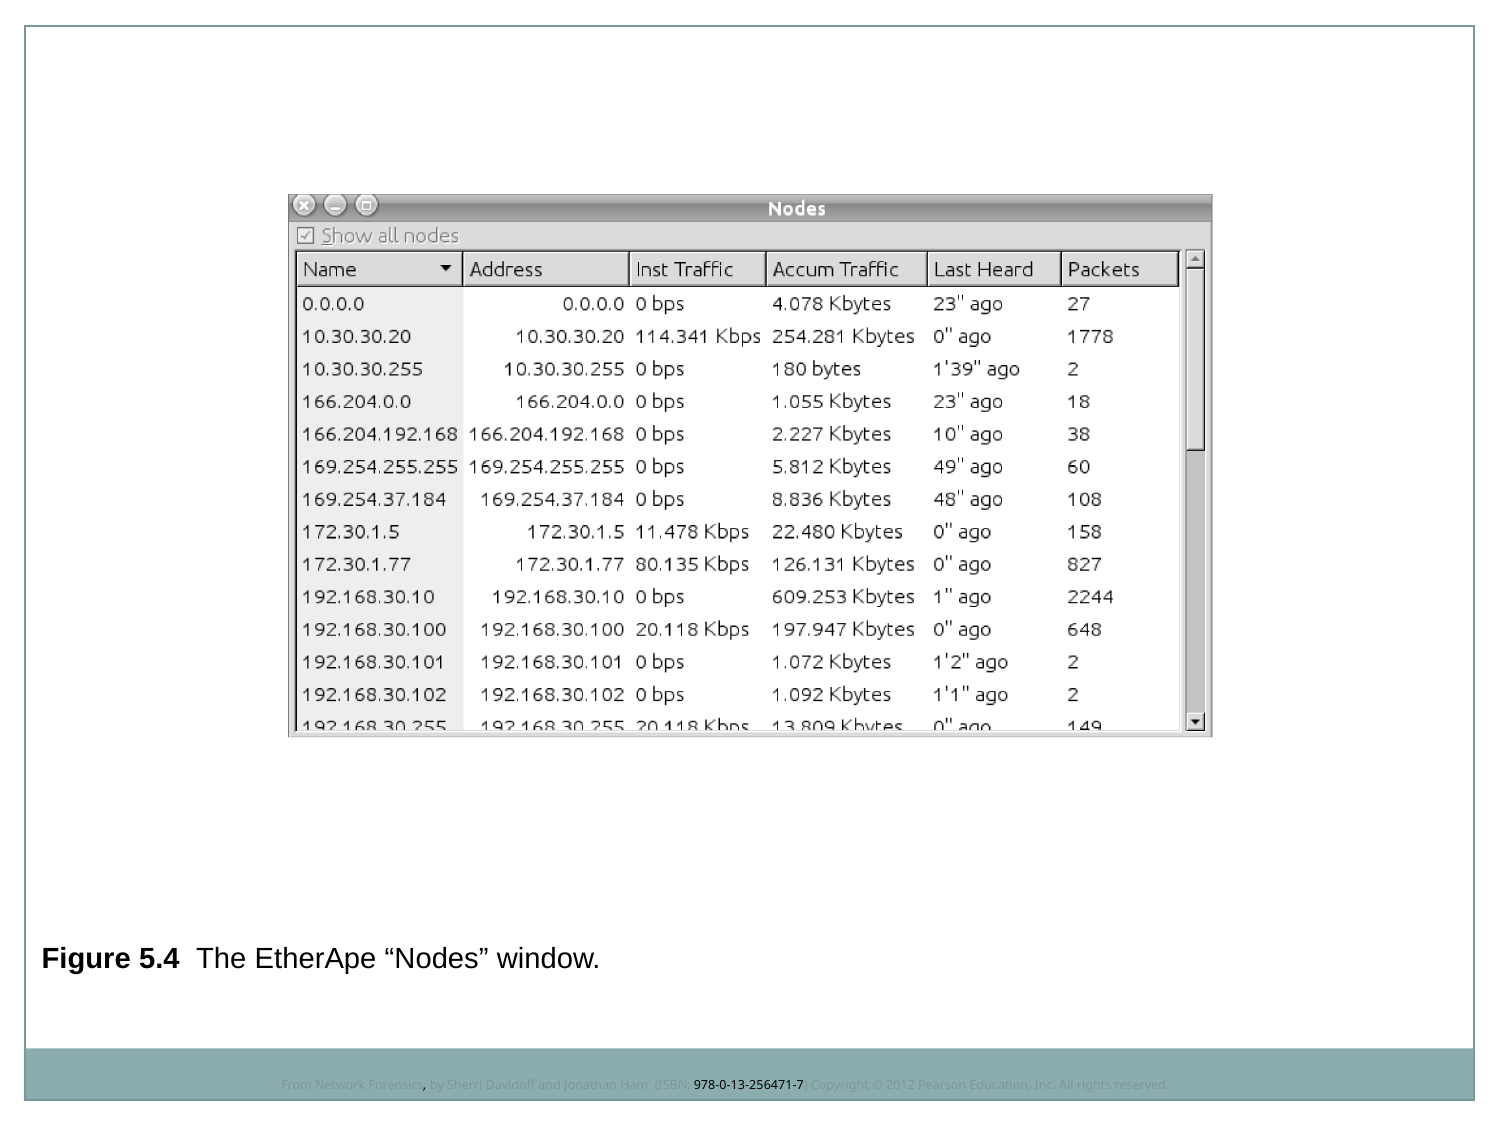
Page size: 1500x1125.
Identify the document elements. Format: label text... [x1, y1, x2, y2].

text_box Figure 5.4 The EtherApe “Nodes” window. [26, 932, 1435, 982]
title From Network Forensics, by Sherri Davidoff and Jonathan Ham (ISBN: 978-0-13-256471-7) Copyright © 2012 Pearson Education, Inc. All rights reserved. [0, 1062, 1450, 1100]
picture [271, 177, 1229, 756]
